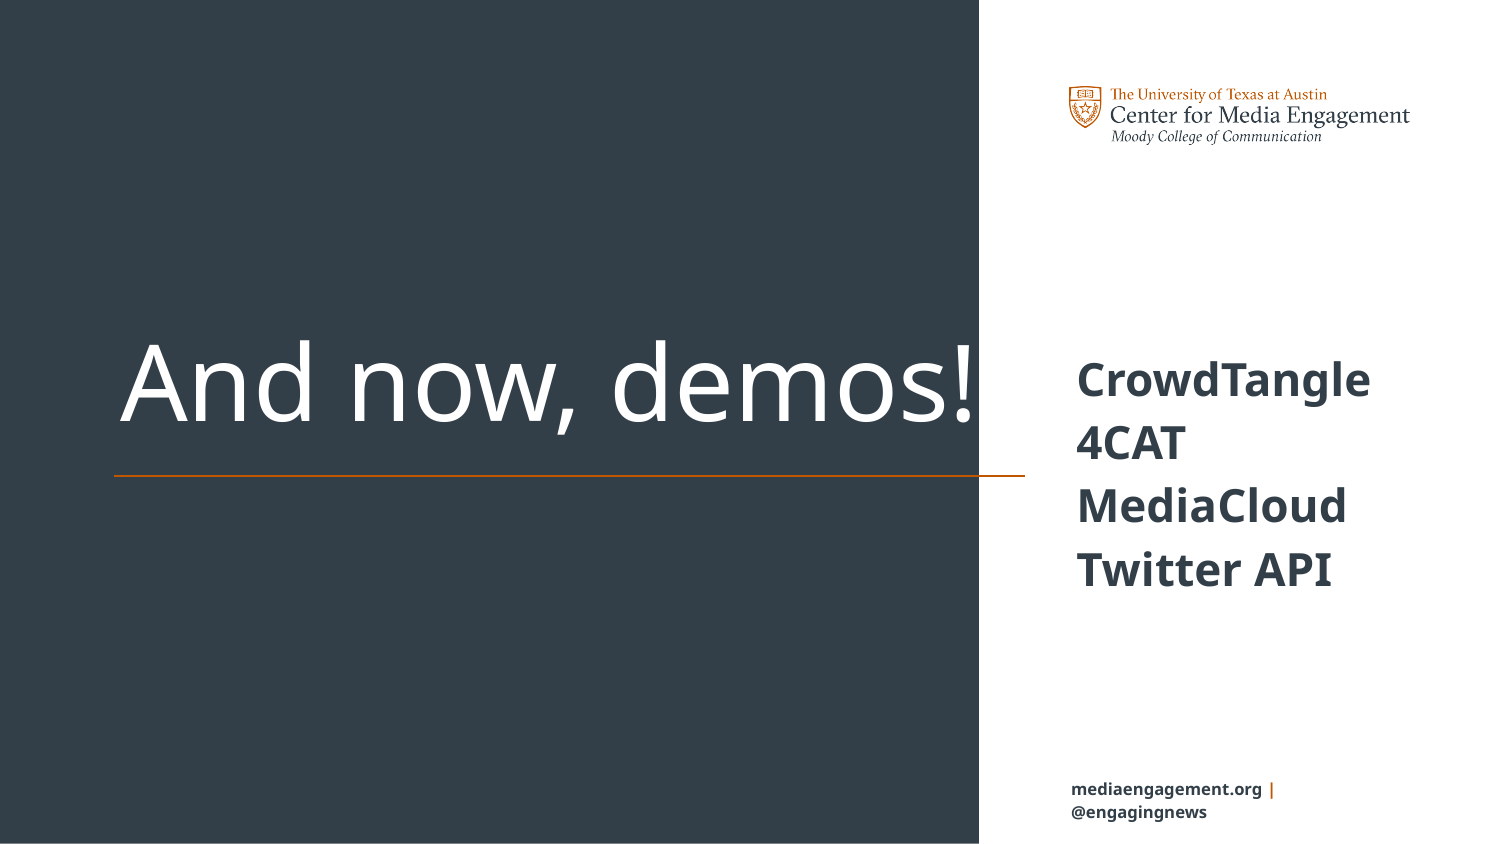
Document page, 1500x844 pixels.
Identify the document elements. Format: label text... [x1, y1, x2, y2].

text_box CrowdTangle 4CAT MediaCloud Twitter API [1061, 327, 1402, 611]
title And now, demos! [104, 317, 1021, 456]
picture [1069, 86, 1410, 145]
